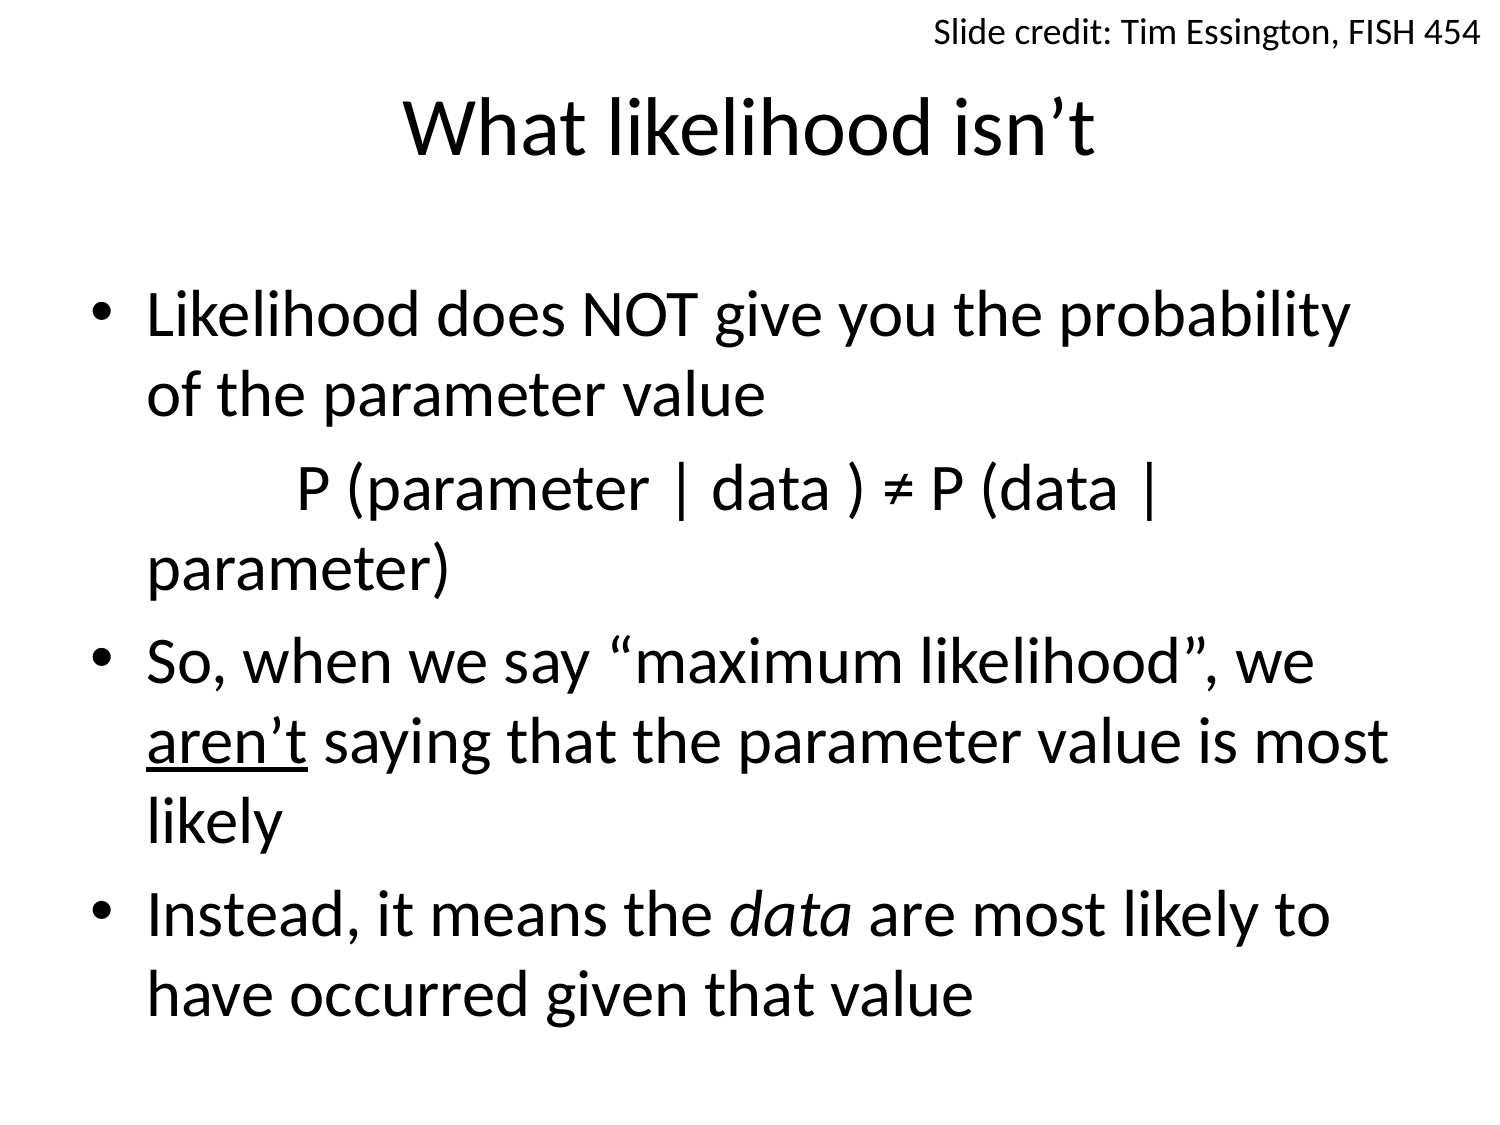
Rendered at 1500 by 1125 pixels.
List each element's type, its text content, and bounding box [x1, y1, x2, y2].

list Likelihood does NOT give you the probability of the parameter value P (parameter | data ) ≠ P (data | parameter) So, when we say “maximum likelihood”, we aren’t saying that the parameter value is most likely Instead, it means the data are most likely to have occurred given that value [75, 262, 1425, 1005]
title What likelihood isn’t [75, 45, 1425, 200]
text_box Slide credit: Tim Essington, FISH 454 [918, 0, 1497, 60]
